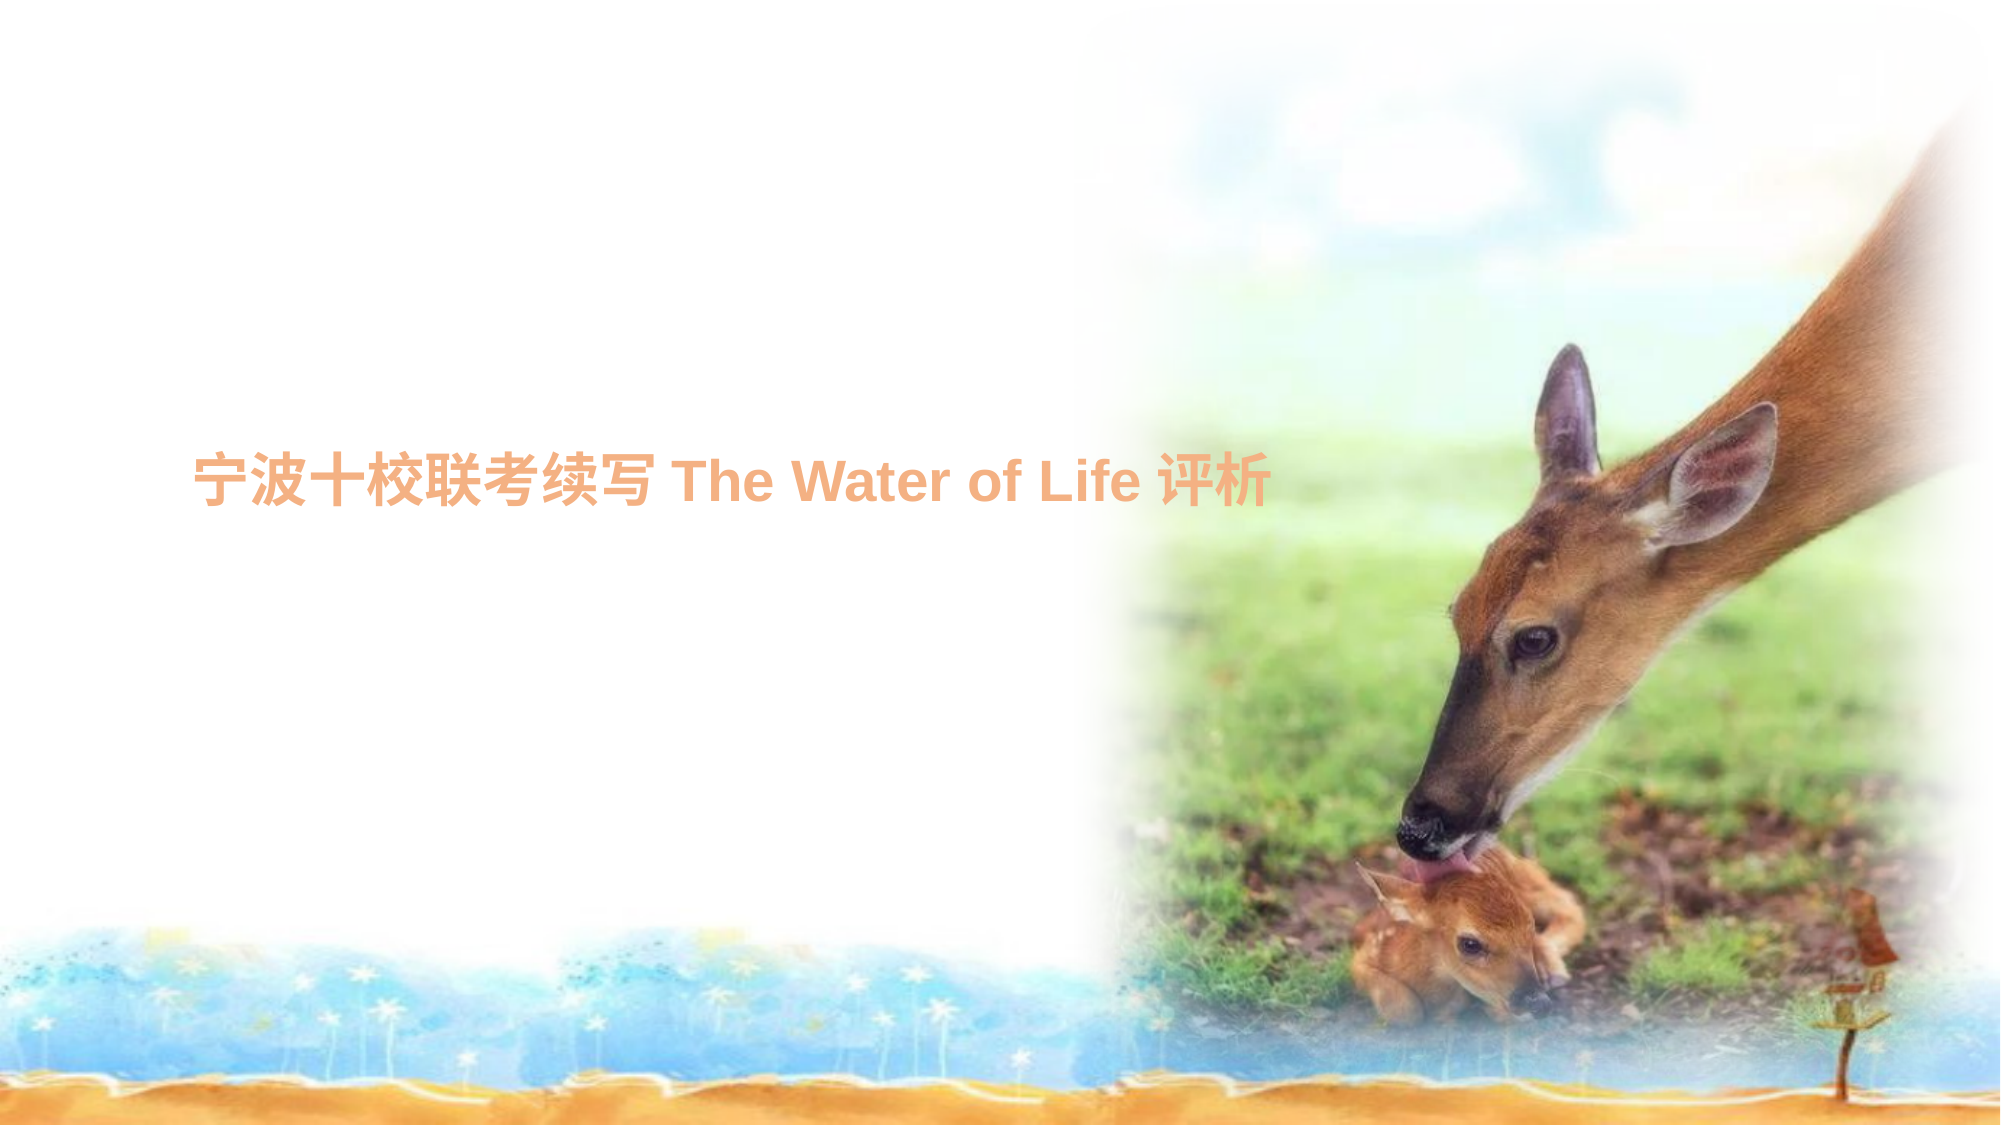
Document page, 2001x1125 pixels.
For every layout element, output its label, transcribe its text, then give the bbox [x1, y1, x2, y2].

picture [0, 0, 2001, 1125]
text_box 宁波十校联考续写The Water of Life评析 [47, 392, 1069, 564]
